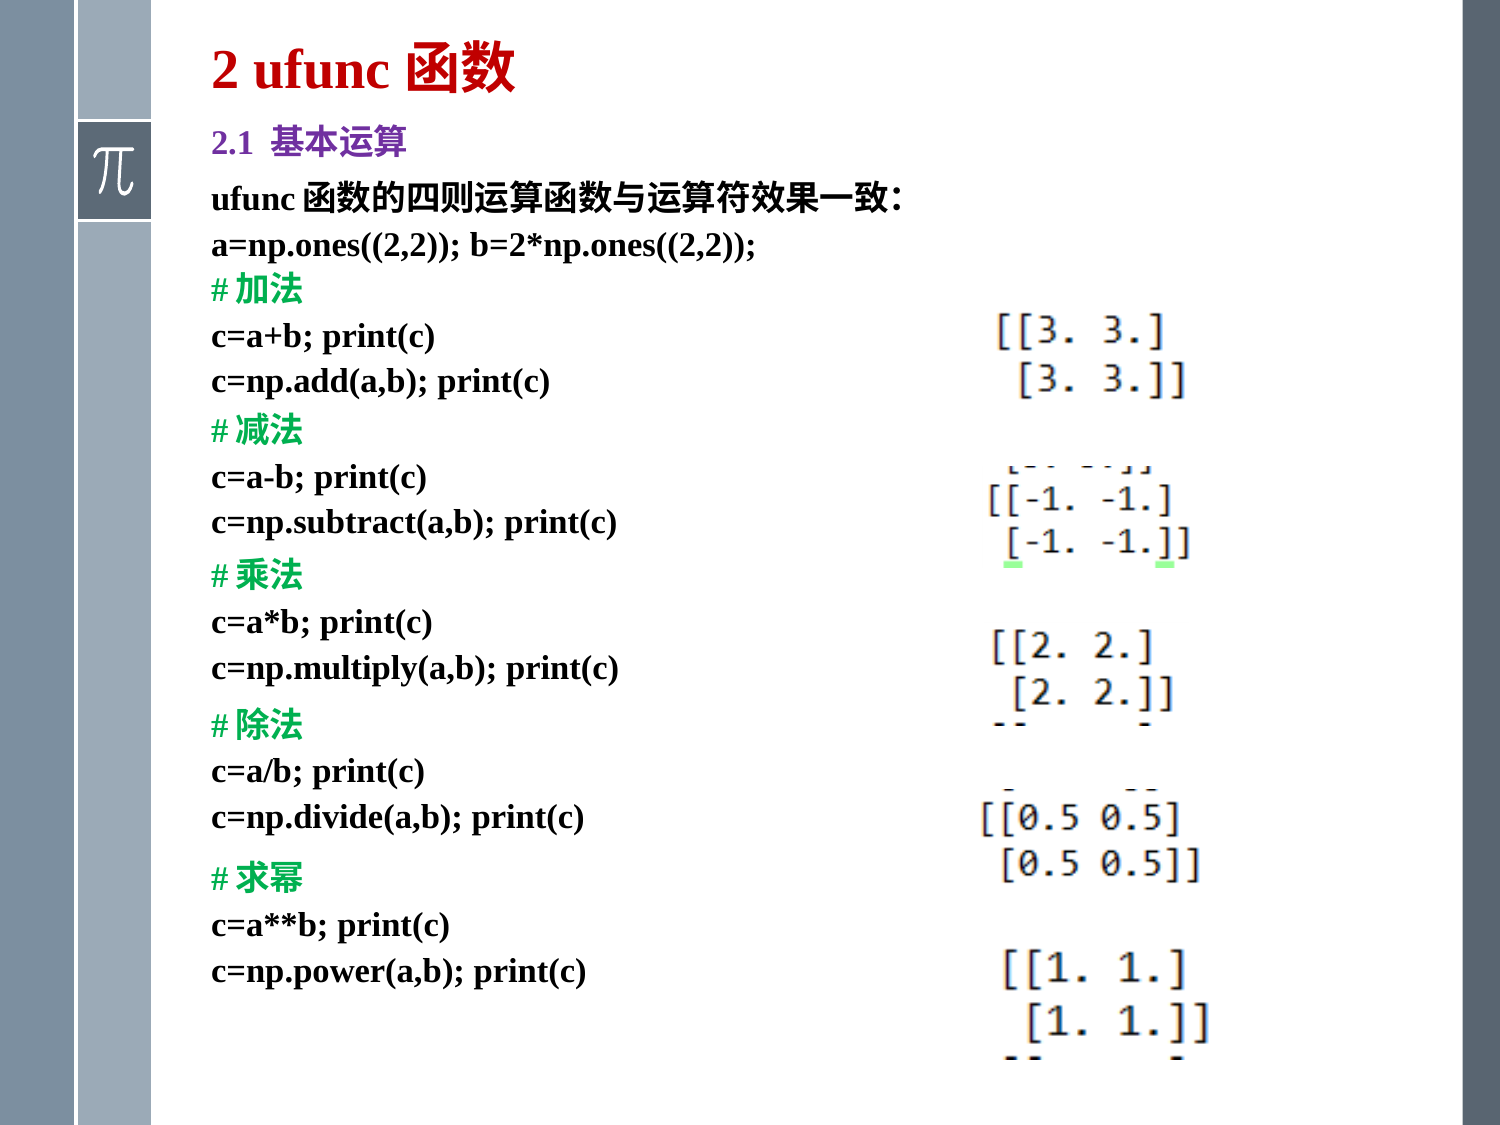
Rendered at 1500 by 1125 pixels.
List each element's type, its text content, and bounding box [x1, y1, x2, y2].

picture [991, 937, 1238, 1060]
picture [973, 789, 1212, 890]
list 2.1 基本运算 ufunc函数的四则运算函数与运算符效果一致： a=np.ones((2,2)); b=2*np.ones((2,2)); #加法 c=a+b; print(c) c=np.add(a,b); print(c) #减法 c=a-b; print(c) c=np.subtract(a,b); print(c) #乘法 c=a*b; print(c) c=np.multiply(a,b); print(c) #除法 c=a/b; print(c) c=np.divide(a,b); print(c) #求幂 c=a**b; print(c) c=np.power(a,b); print(c) [196, 108, 1412, 1006]
picture [981, 466, 1198, 568]
picture [984, 621, 1189, 726]
picture [986, 302, 1209, 409]
title 2 ufunc函数 [196, 0, 1400, 108]
